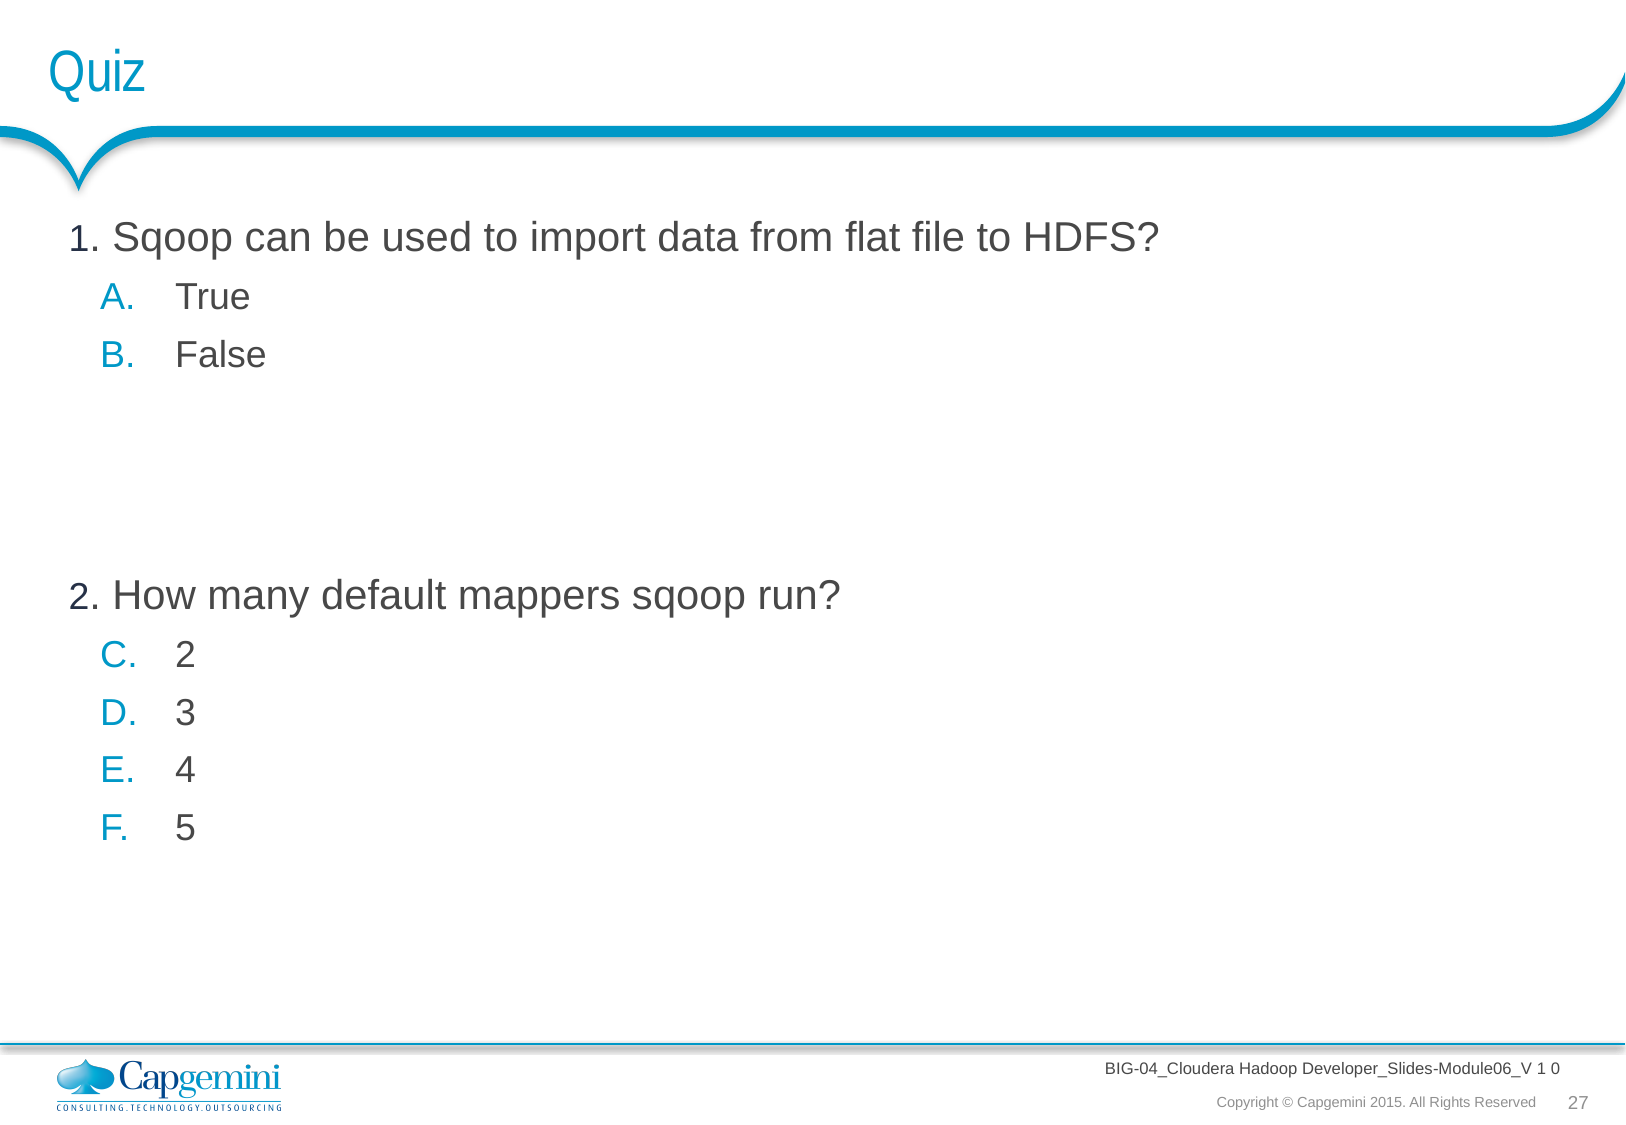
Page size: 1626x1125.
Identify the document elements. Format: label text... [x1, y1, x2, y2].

picture [57, 1059, 281, 1111]
title Quiz [0, 0, 1625, 150]
list 1. Sqoop can be used to import data from flat file to HDFS? True False 2. How many default mappers sqoop run? 2 3 4 5 [68, 204, 1625, 980]
